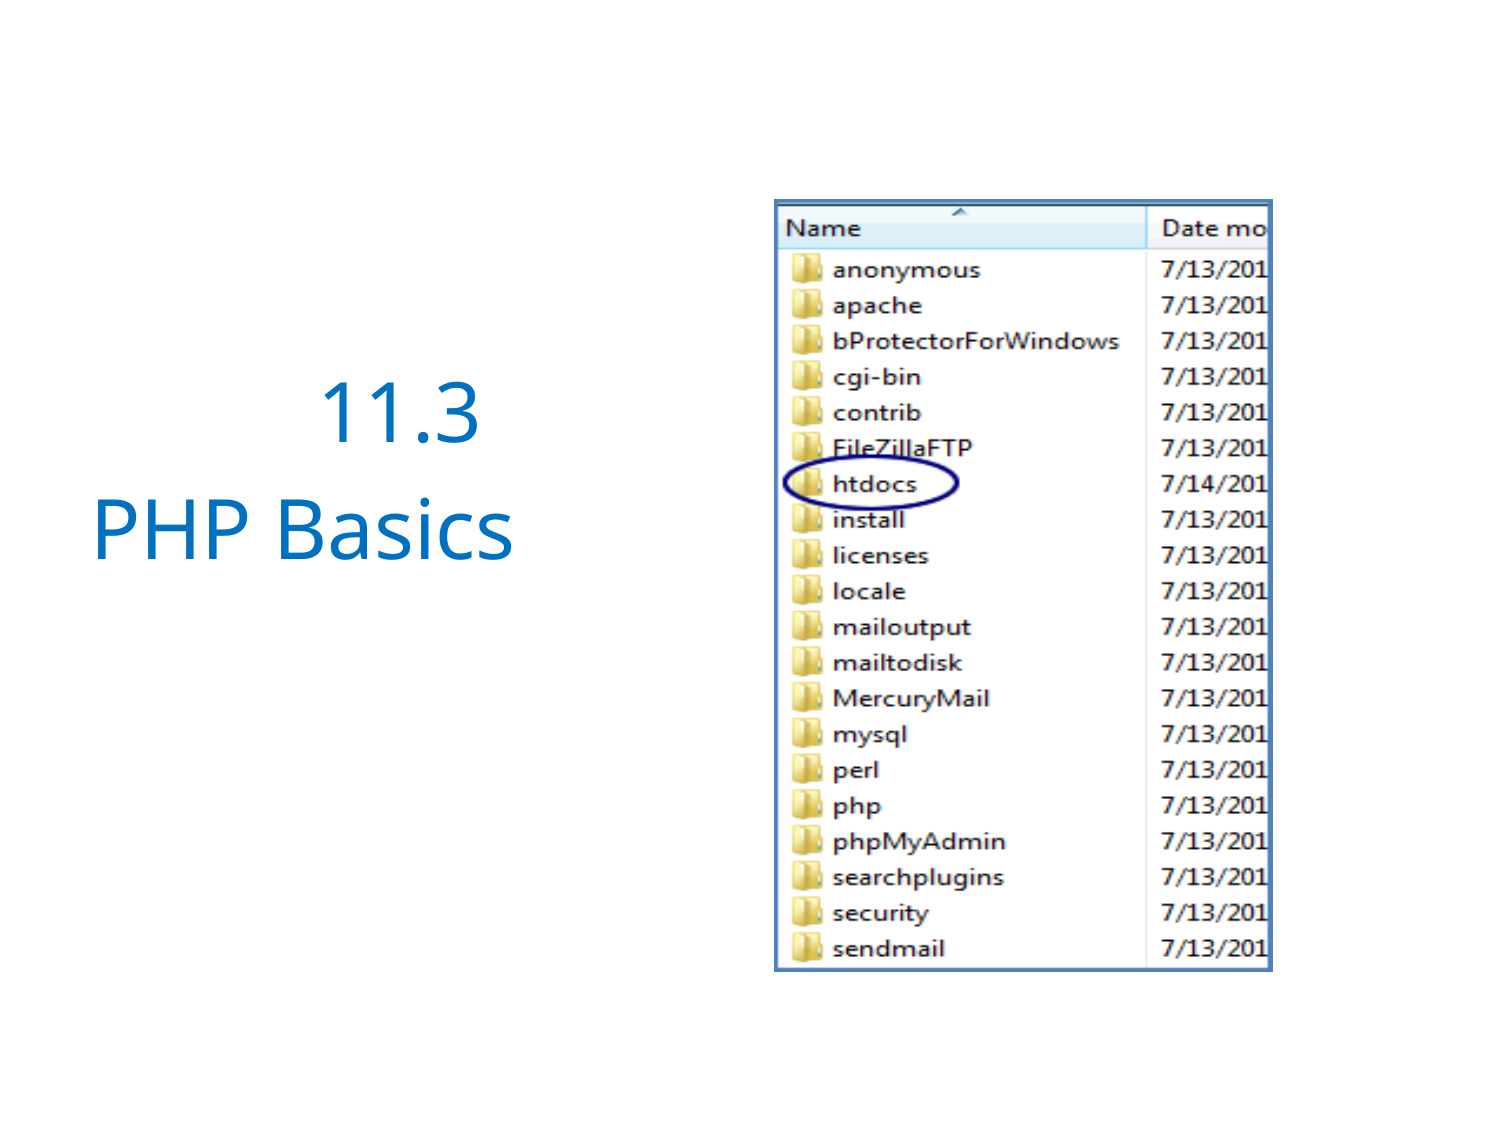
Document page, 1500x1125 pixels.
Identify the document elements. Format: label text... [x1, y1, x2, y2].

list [774, 199, 1273, 972]
list 11.3 PHP Basics [75, 235, 725, 1005]
